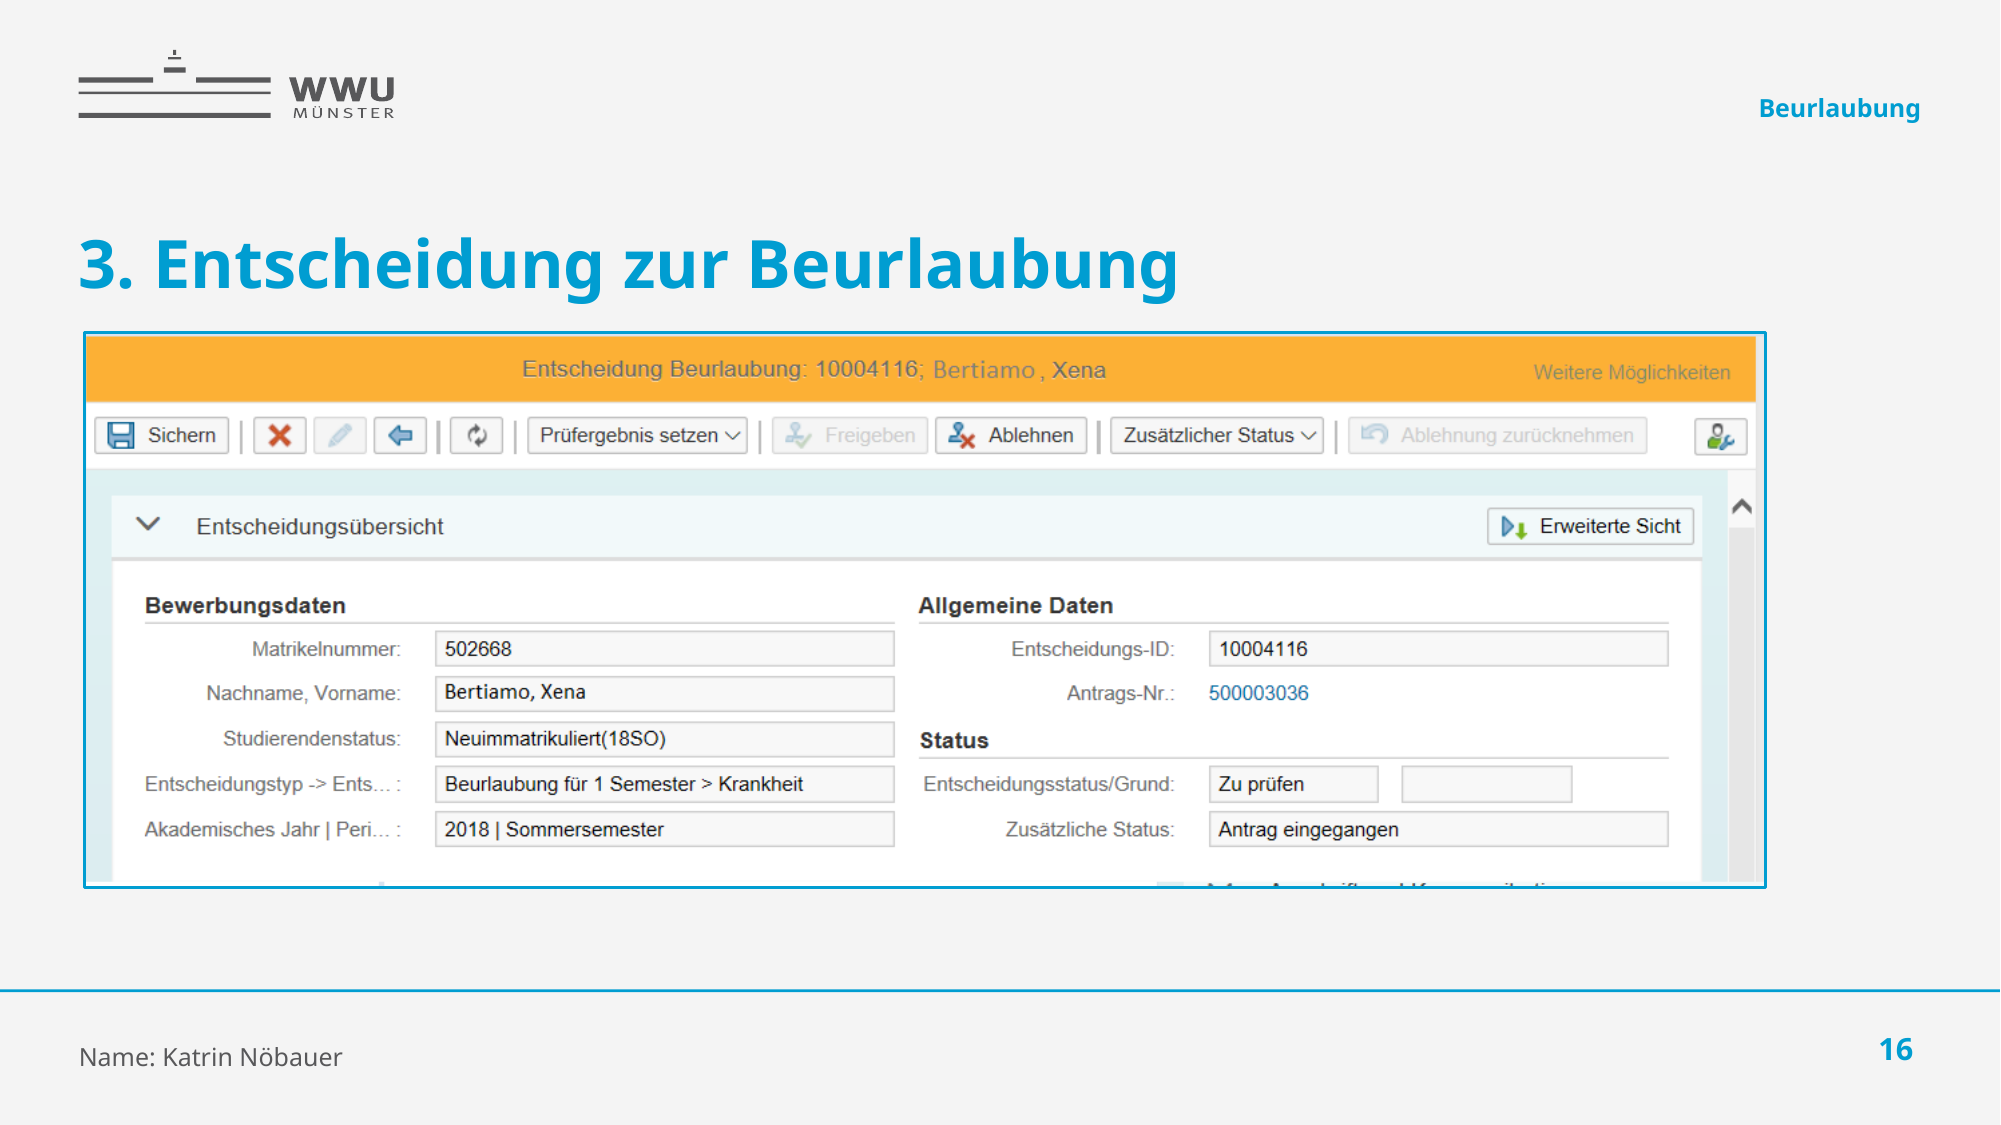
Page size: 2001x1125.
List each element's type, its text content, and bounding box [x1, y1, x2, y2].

title 3. Entscheidung zur Beurlaubung [78, 221, 1922, 316]
footer Name: Katrin Nöbauer [78, 1012, 1213, 1072]
slide_number 16 [1763, 1012, 1922, 1072]
slide_number Beurlaubung [787, 63, 1922, 123]
picture [87, 335, 1763, 885]
